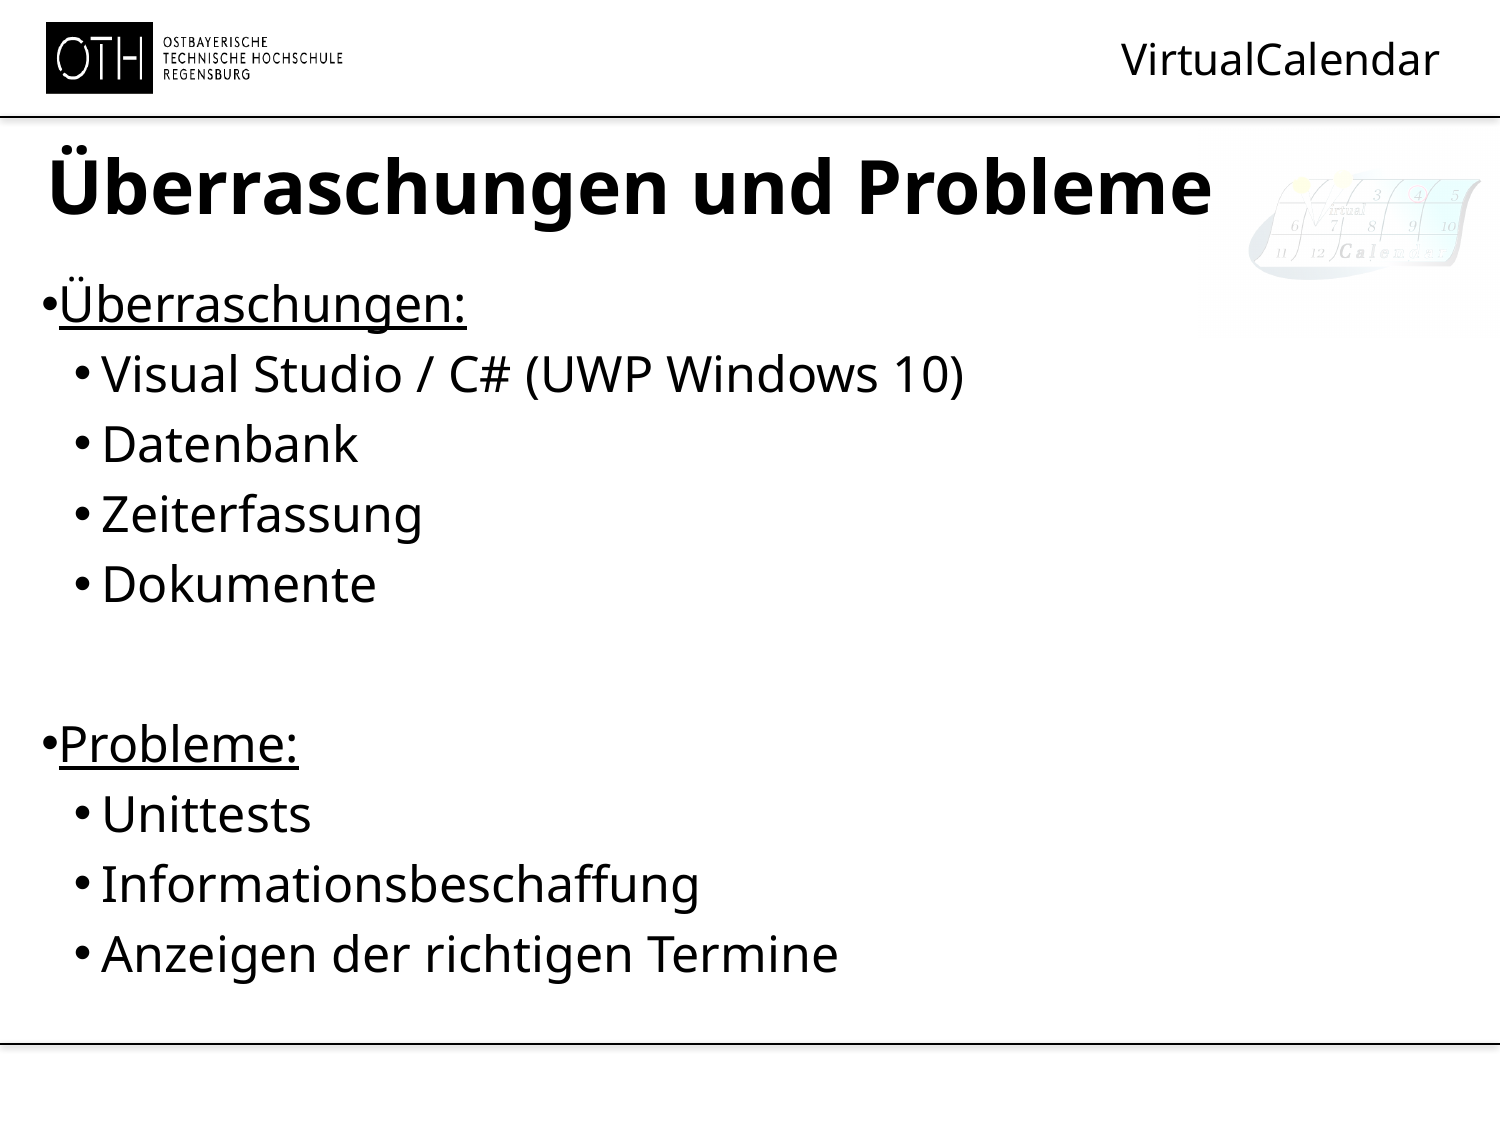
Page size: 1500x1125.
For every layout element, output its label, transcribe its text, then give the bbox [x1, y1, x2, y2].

picture [46, 22, 414, 94]
list Überraschungen und Probleme [46, 130, 1195, 238]
list Überraschungen: Visual Studio / C# (UWP Windows 10) Datenbank Zeiterfassung Dokumente Probleme: Unittests Informationsbeschaffung Anzeigen der richtigen Termine [41, 267, 1447, 1072]
title VirtualCalendar [442, 22, 1452, 94]
picture [1198, 128, 1500, 339]
